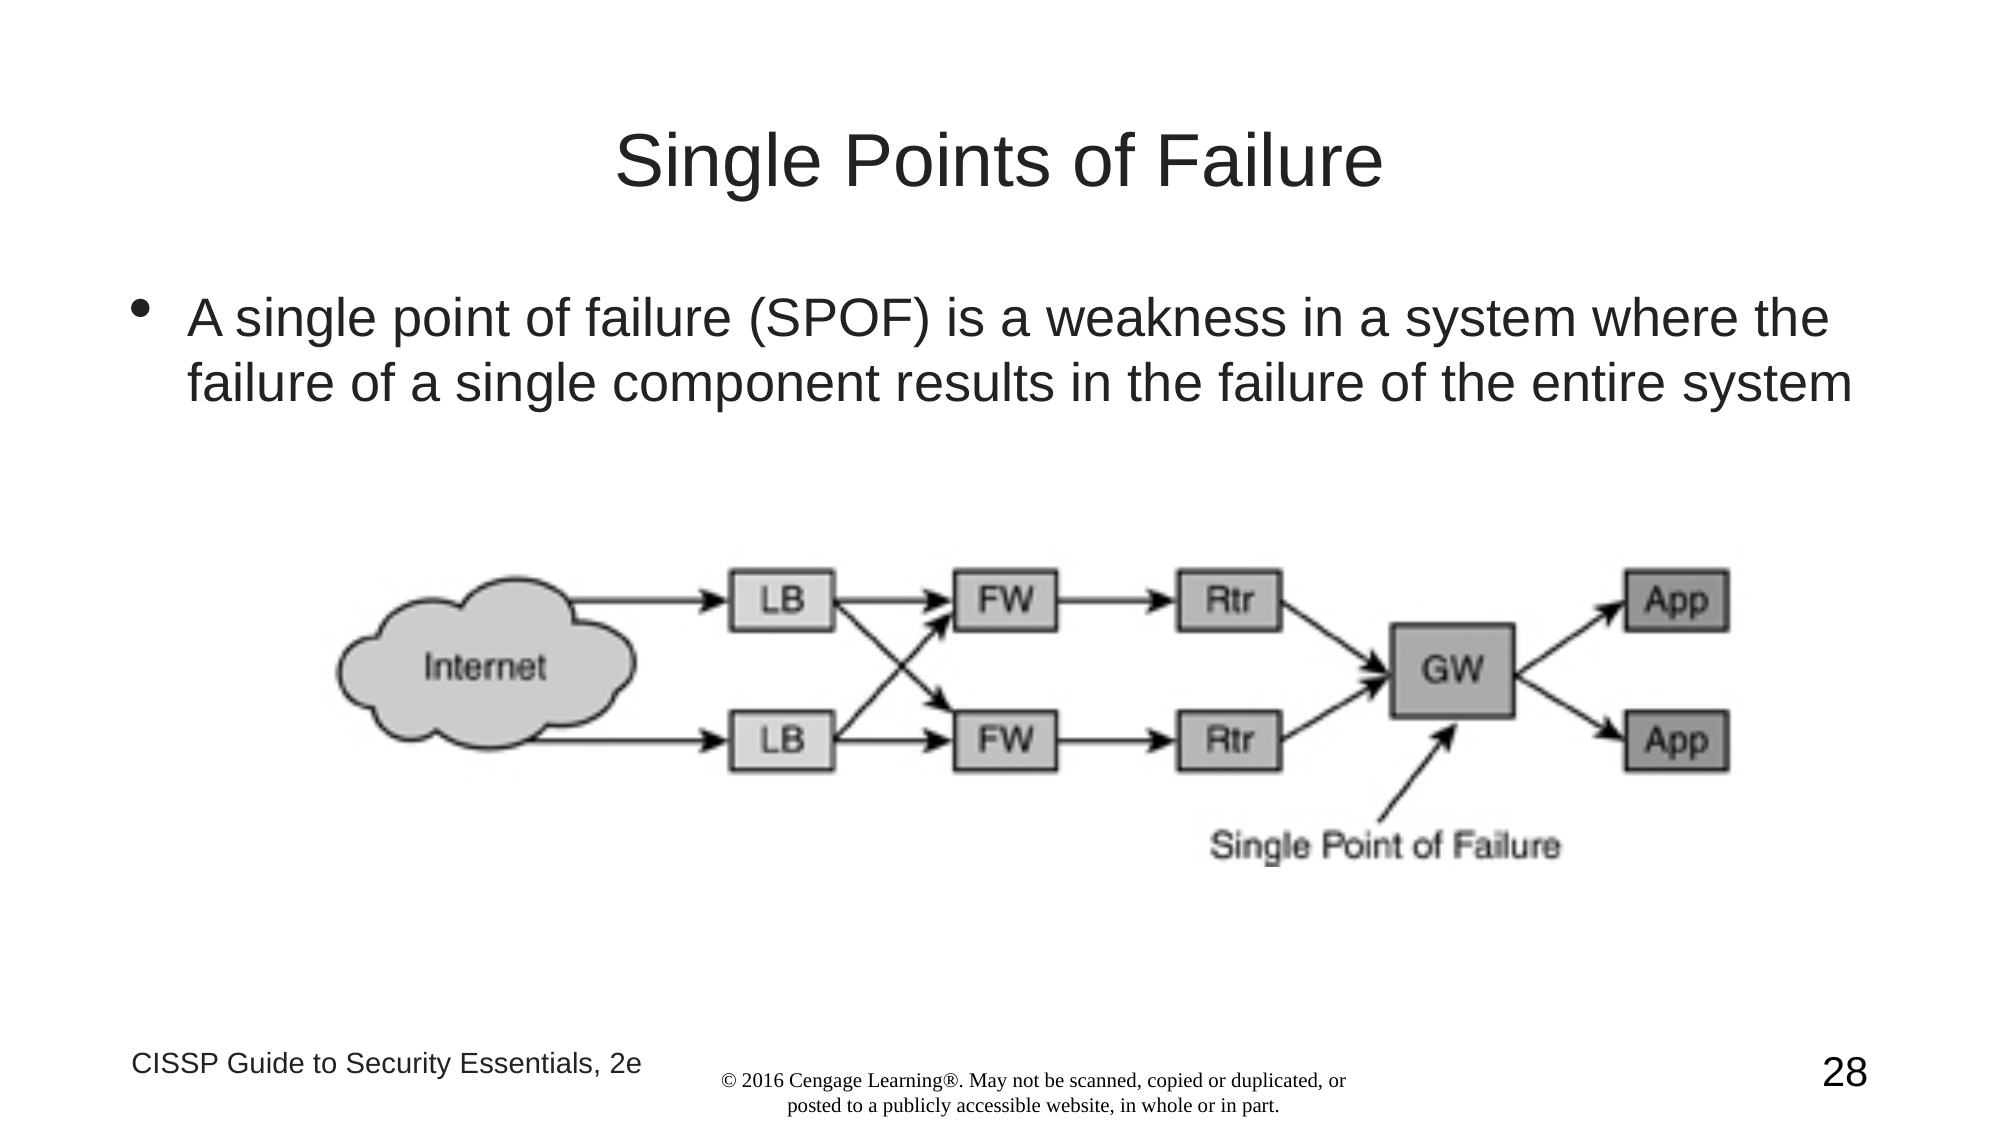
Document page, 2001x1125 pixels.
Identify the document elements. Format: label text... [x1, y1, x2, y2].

picture [321, 546, 1746, 867]
text_box A single point of failure (SPOF) is a weakness in a system where the failure of a single component results in the failure of the entire system [116, 275, 1884, 1025]
text_box © 2016 Cengage Learning®. May not be scanned, copied or duplicated, or posted to a publicly accessible website, in whole or in part. [677, 1059, 1390, 1125]
text_box 1 [1766, 1037, 1884, 1100]
text_box CISSP Guide to Security Essentials, 2e [116, 1037, 1250, 1100]
text_box Single Points of Failure [116, 62, 1884, 250]
